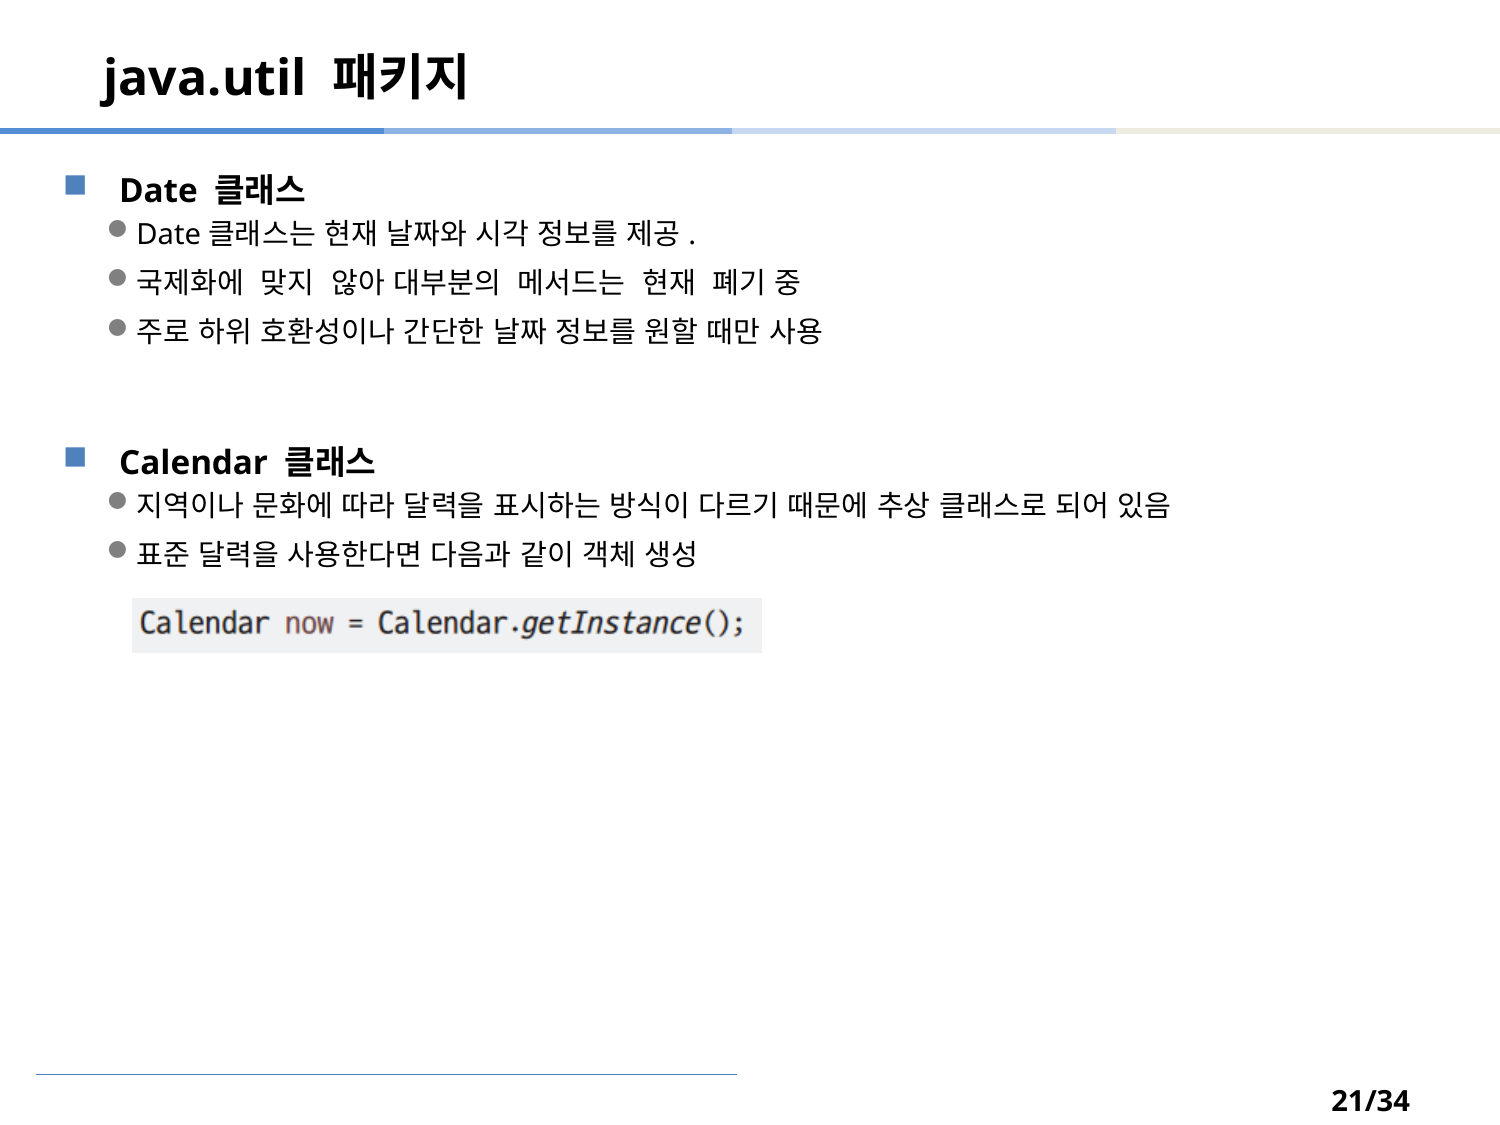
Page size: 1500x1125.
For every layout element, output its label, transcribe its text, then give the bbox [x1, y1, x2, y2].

picture [131, 597, 762, 654]
list Date 클래스 Date클래스는 현재 날짜와 시각 정보를 제공. 국제화에 맞지 않아 대부분의 메서드는 현재 폐기 중 주로 하위 호환성이나 간단한 날짜 정보를 원할 때만 사용 Calendar 클래스 지역이나 문화에 따라 달력을 표시하는 방식이 다르기 때문에 추상 클래스로 되어 있음 표준 달력을 사용한다면 다음과 같이 객체 생성 [47, 141, 1436, 1083]
title java.util 패키지 [88, 30, 1330, 121]
